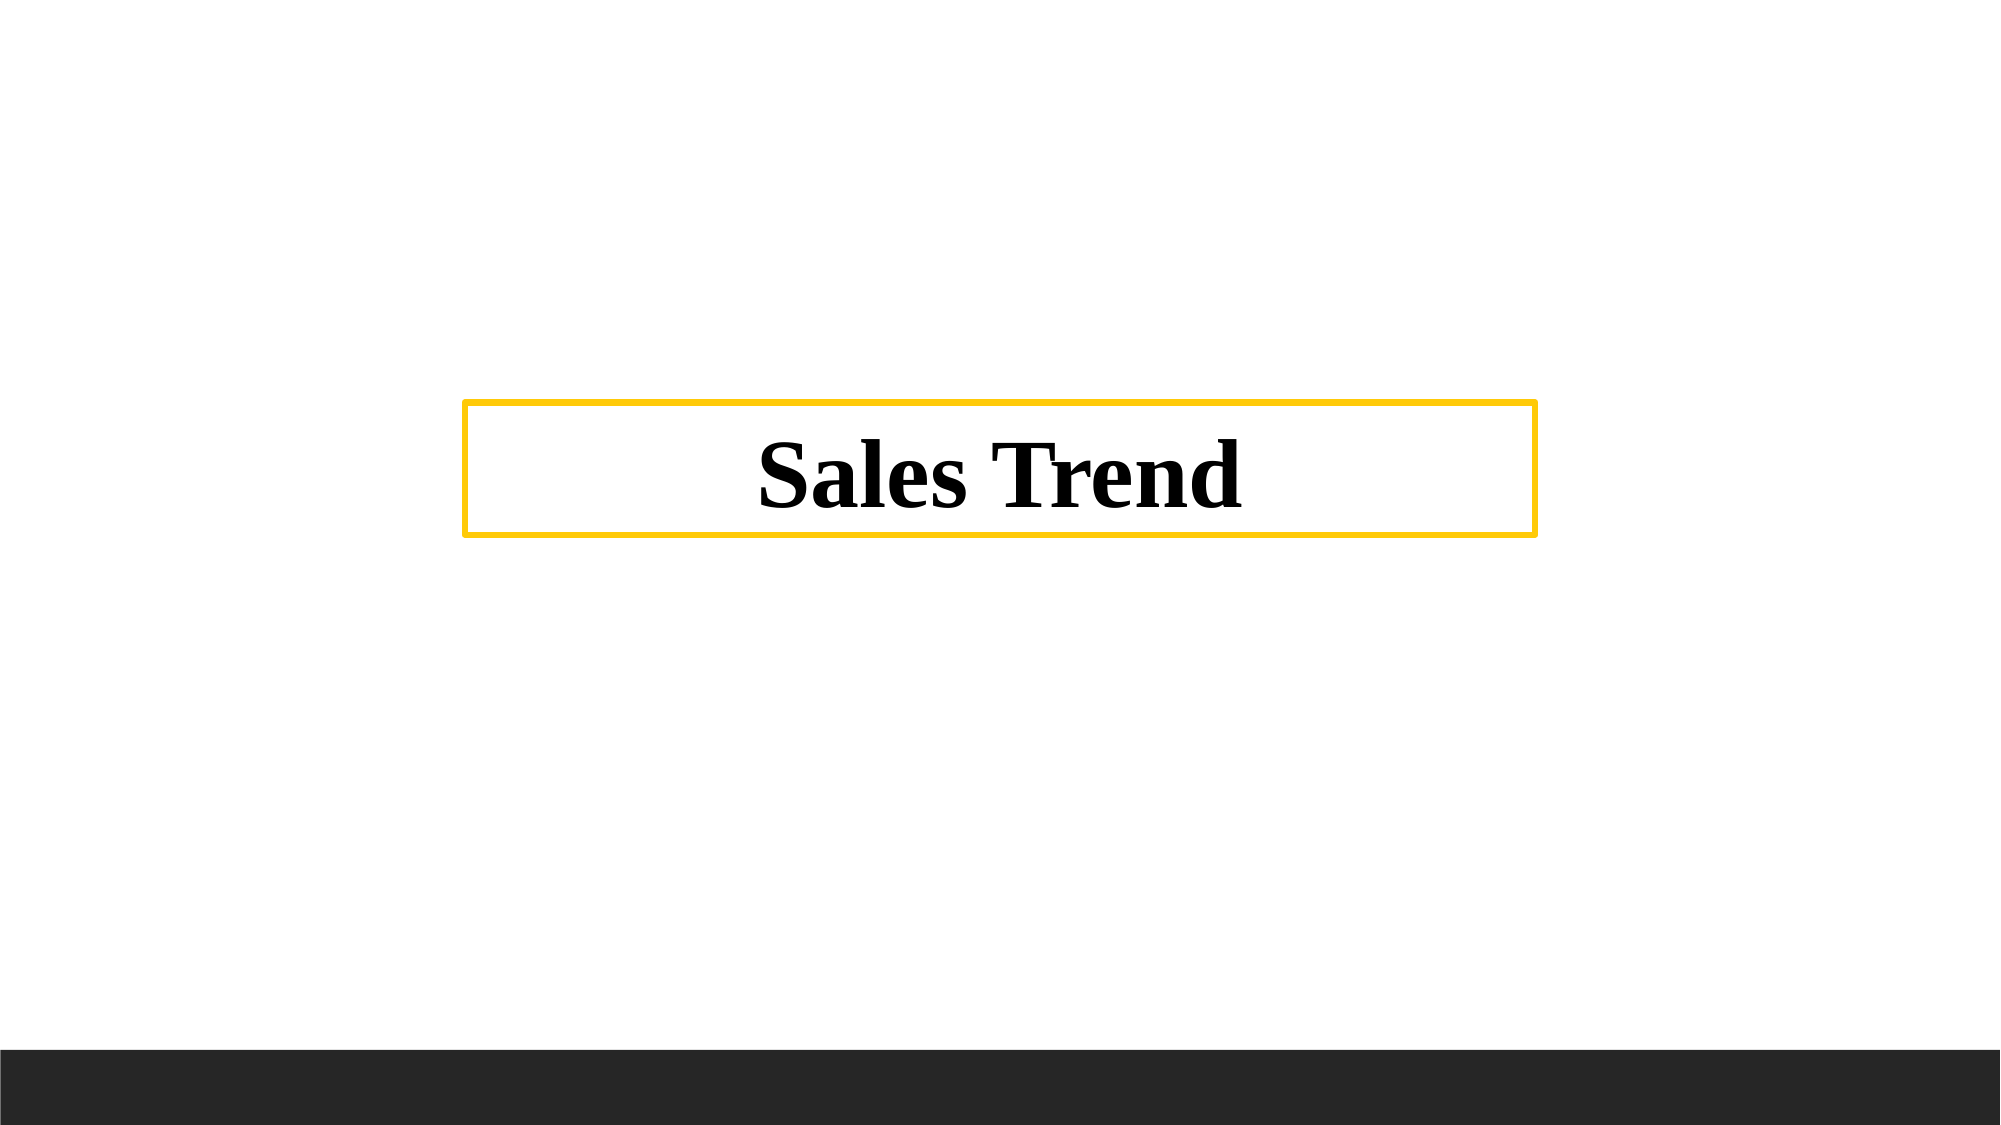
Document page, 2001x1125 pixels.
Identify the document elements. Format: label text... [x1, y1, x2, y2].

text_box Sales Trend [464, 402, 1536, 535]
